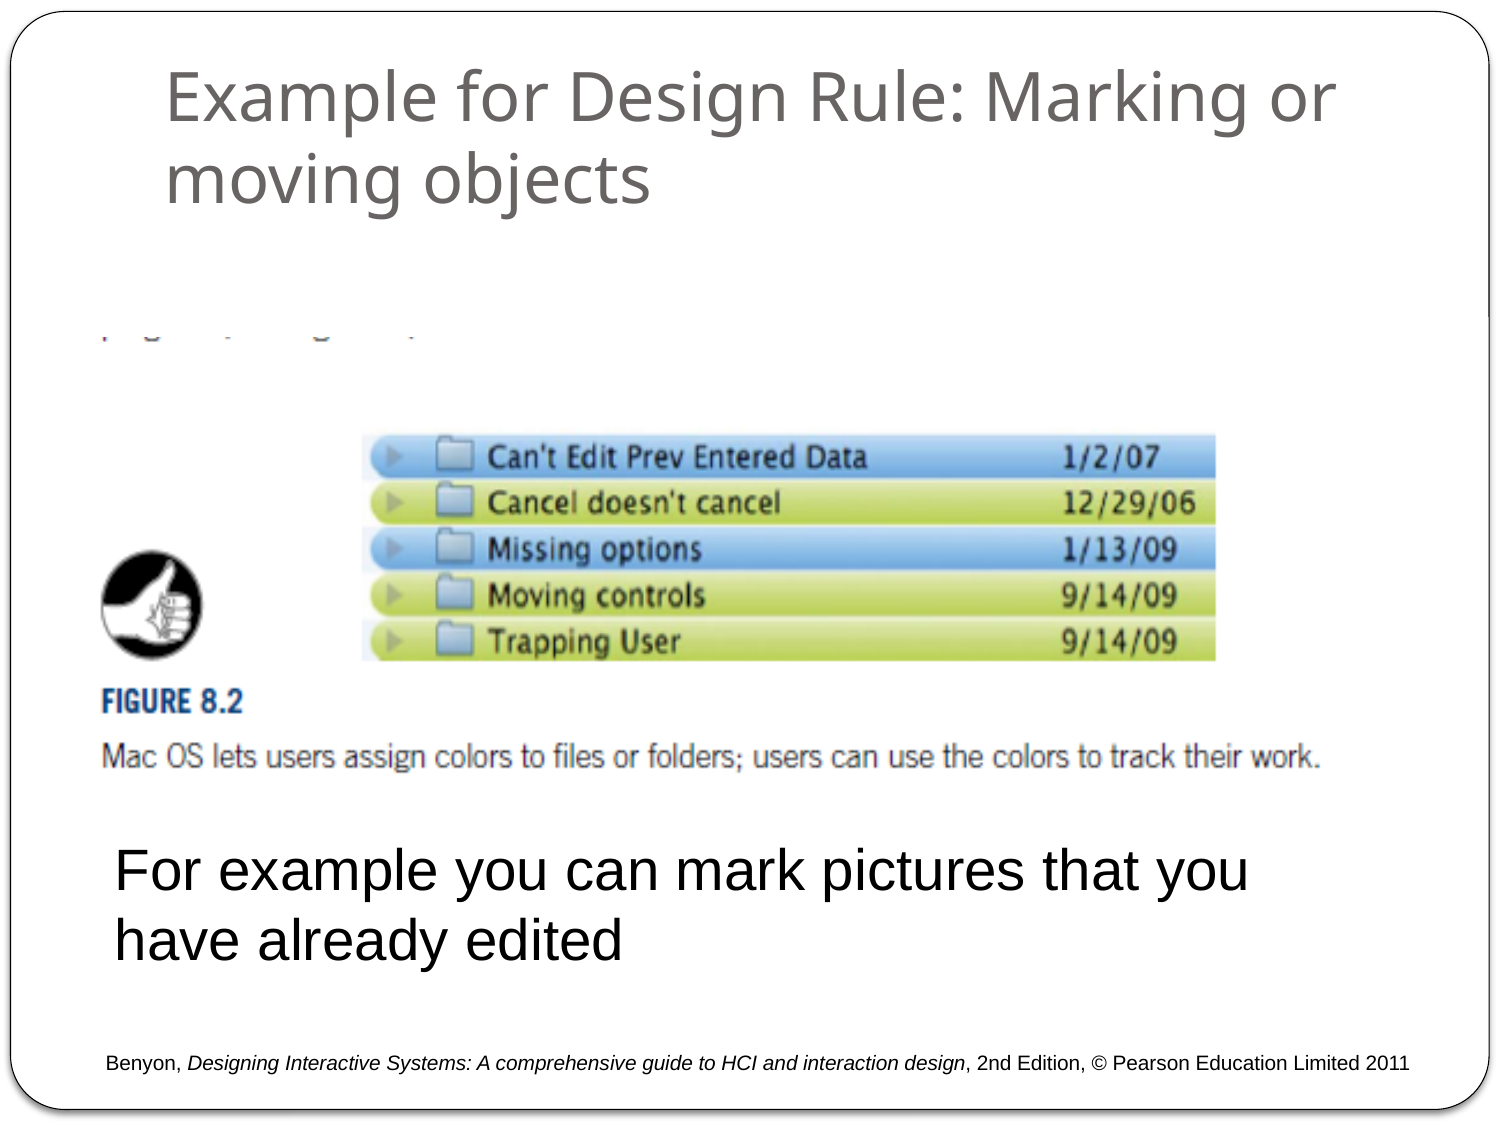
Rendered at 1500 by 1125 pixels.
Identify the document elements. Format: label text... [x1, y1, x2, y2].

title Example for Design Rule: Marking or moving objects [150, 45, 1425, 233]
picture [37, 337, 1431, 813]
text_box For example you can mark pictures that you have already edited [99, 824, 1325, 980]
